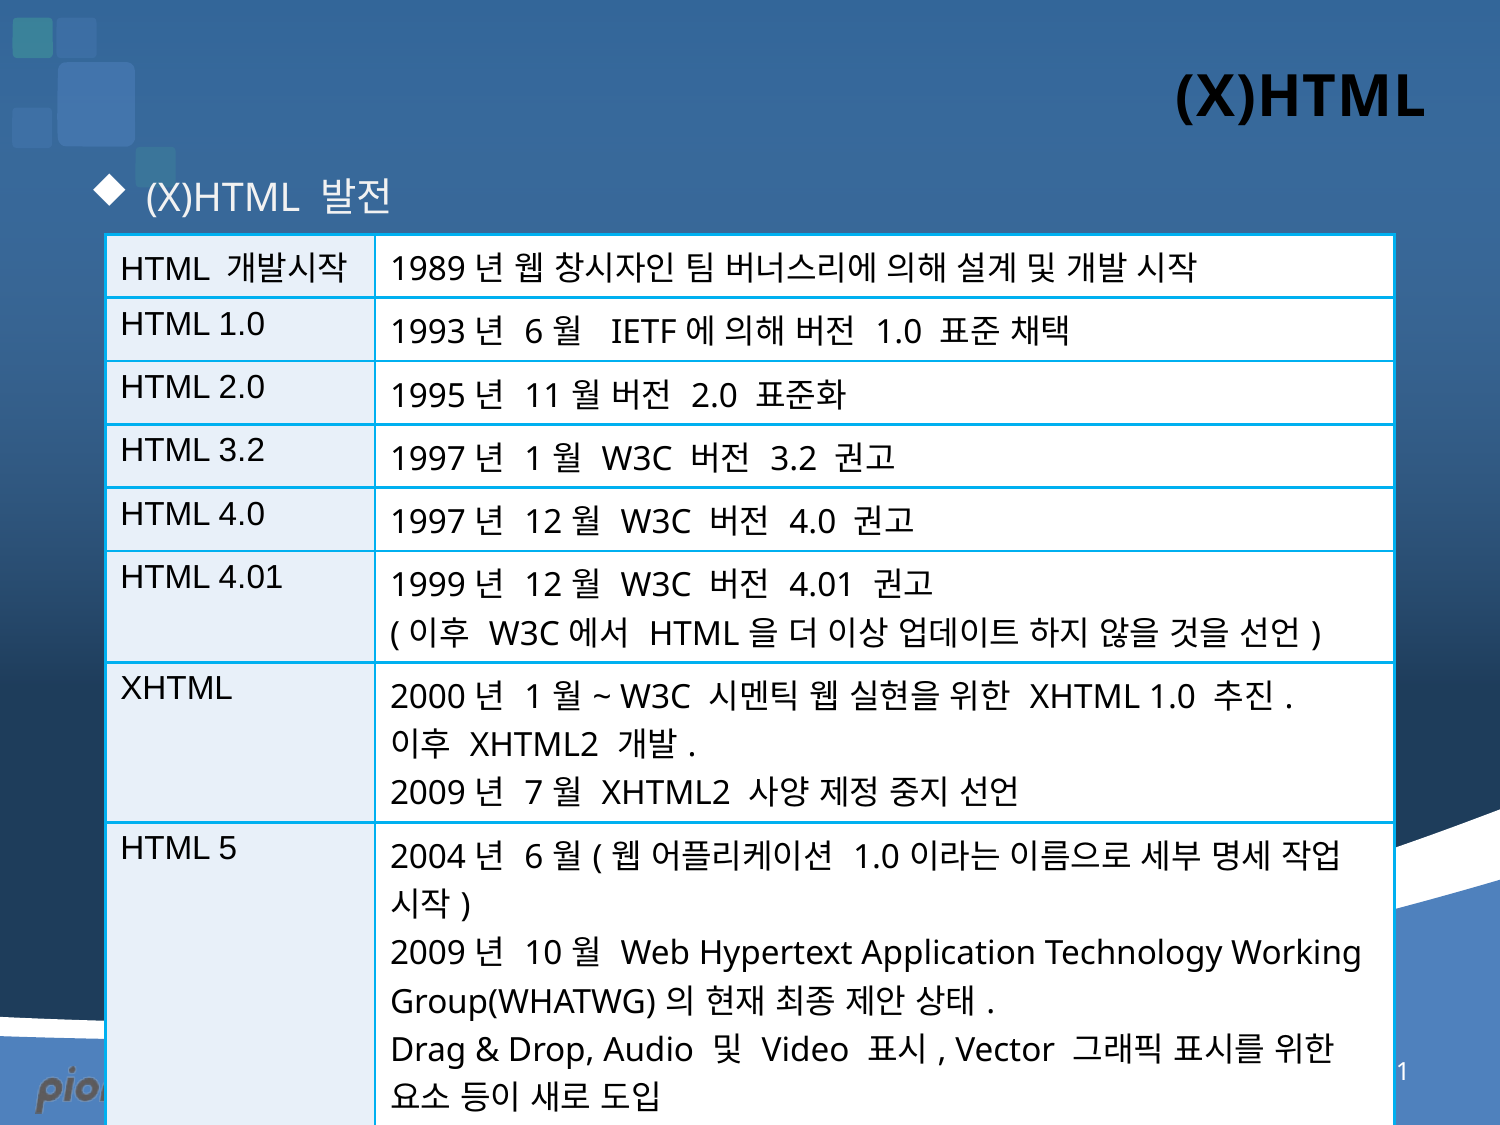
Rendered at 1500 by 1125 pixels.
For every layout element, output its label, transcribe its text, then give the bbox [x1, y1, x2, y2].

table_cell 1999년 12월 W3C 버전 4.01 권고 (이후 W3C에서 HTML을 더 이상 업데이트 하지 않을 것을 선언) [376, 552, 1393, 661]
table_header HTML 개발시작 [107, 236, 374, 296]
table_cell HTML 2.0 [107, 362, 374, 423]
title (X)HTML [75, 45, 1442, 141]
table_cell HTML 4.01 [107, 552, 374, 661]
table_cell 1997년 1월 W3C 버전 3.2 권고 [376, 426, 1393, 486]
table_cell HTML 4.0 [107, 489, 374, 550]
table_header 1989년 웹 창시자인 팀 버너스리에 의해 설계 및 개발 시작 [376, 236, 1393, 296]
table_cell 1995년 11월 버전 2.0 표준화 [376, 362, 1393, 423]
table_cell XHTML [107, 664, 374, 821]
table_cell HTML 5 [107, 824, 374, 1125]
slide_number 31 [1396, 1042, 1425, 1103]
picture [35, 1066, 103, 1114]
table_cell HTML 1.0 [107, 299, 374, 360]
table_cell 1997년 12월 W3C 버전 4.0 권고 [376, 489, 1393, 550]
table_cell 2004년 6월(웹 어플리케이션 1.0이라는 이름으로 세부 명세 작업 시작) 2009년 10월 Web Hypertext Application Technology Working Group(WHATWG)의 현재 최종 제안 상태. Drag & Drop, Audio 및 Video 표시, Vector 그래픽 표시를 위한 요소 등이 새로 도입 [376, 824, 1393, 1125]
table_cell HTML 3.2 [107, 426, 374, 486]
table_cell 1993년 6월 IETF에 의해 버전 1.0 표준 채택 [376, 299, 1393, 360]
table_cell 2000년 1월~ W3C 시멘틱 웹 실현을 위한 XHTML 1.0 추진. 이후 XHTML2 개발. 2009년 7월 XHTML2 사양 제정 중지 선언 [376, 664, 1393, 821]
list (X)HTML 발전 [73, 139, 1443, 1091]
